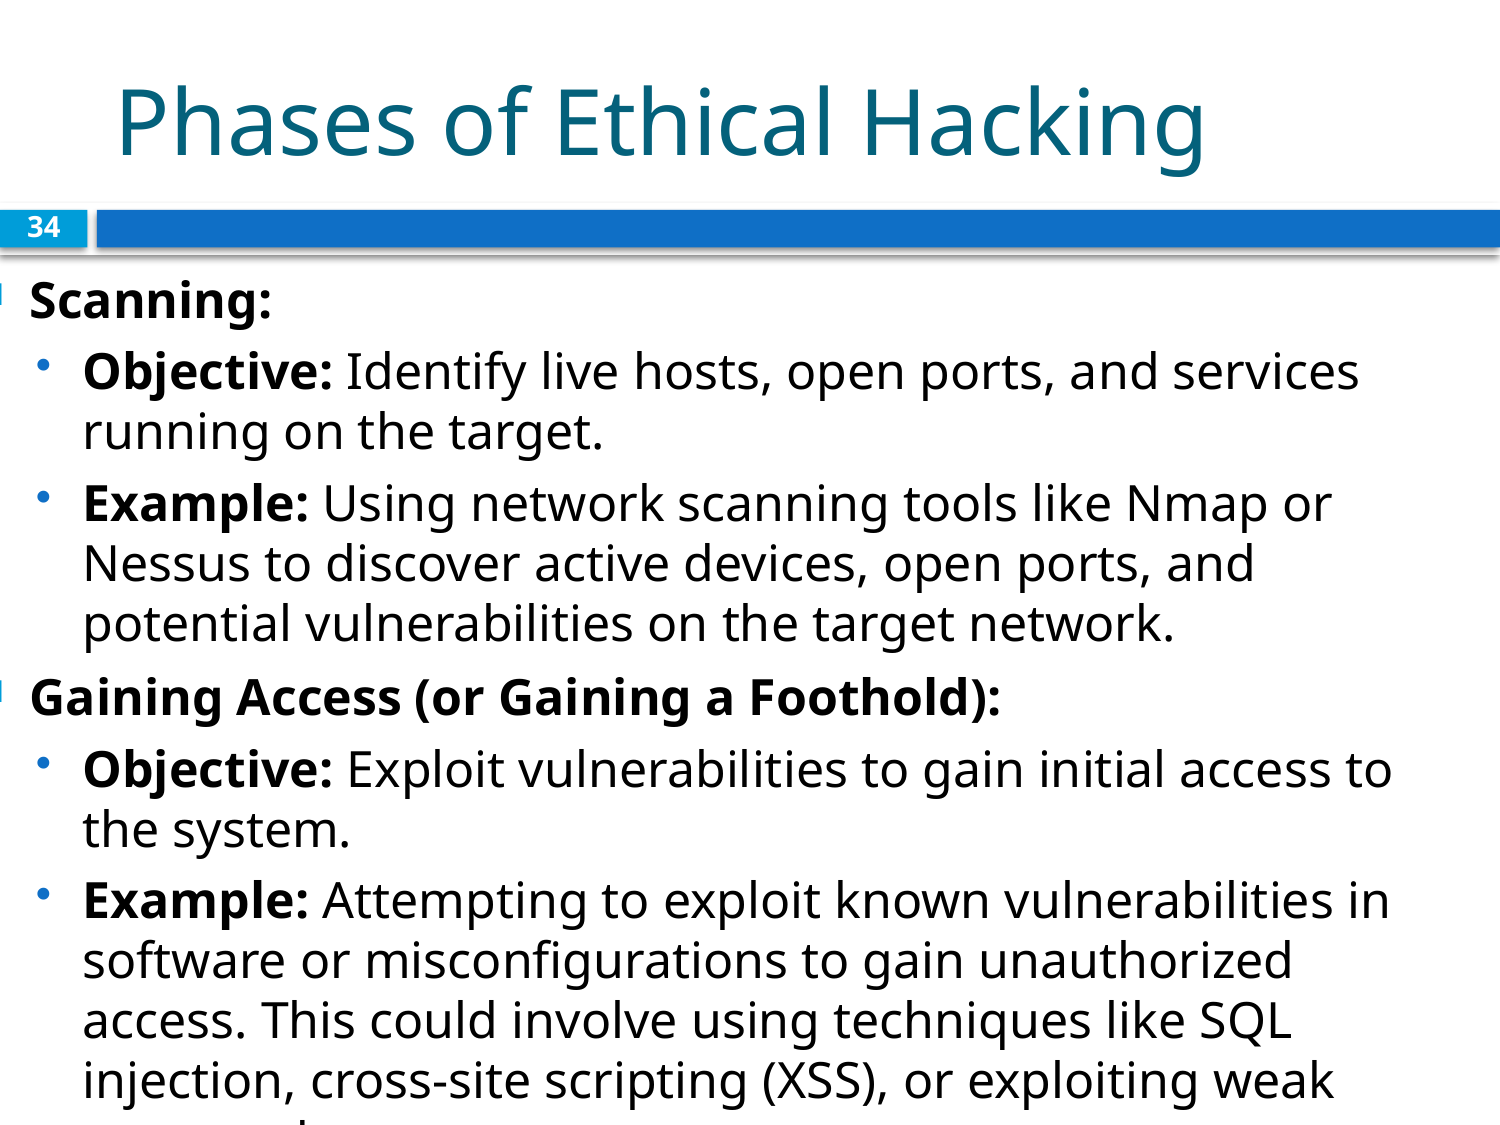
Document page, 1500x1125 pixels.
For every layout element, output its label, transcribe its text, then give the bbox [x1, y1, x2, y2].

slide_number 34 [0, 208, 88, 249]
list Scanning: Objective: Identify live hosts, open ports, and services running on the target. Example: Using network scanning tools like Nmap or Nessus to discover active devices, open ports, and potential vulnerabilities on the target network. Gaining Access (or Gaining a Foothold): Objective: Exploit vulnerabilities to gain initial access to the system. Example: Attempting to exploit known vulnerabilities in software or misconfigurations to gain unauthorized access. This could involve using techniques like SQL injection, cross-site scripting (XSS), or exploiting weak passwords. [0, 260, 1488, 1125]
title Phases of Ethical Hacking [99, 37, 1438, 201]
